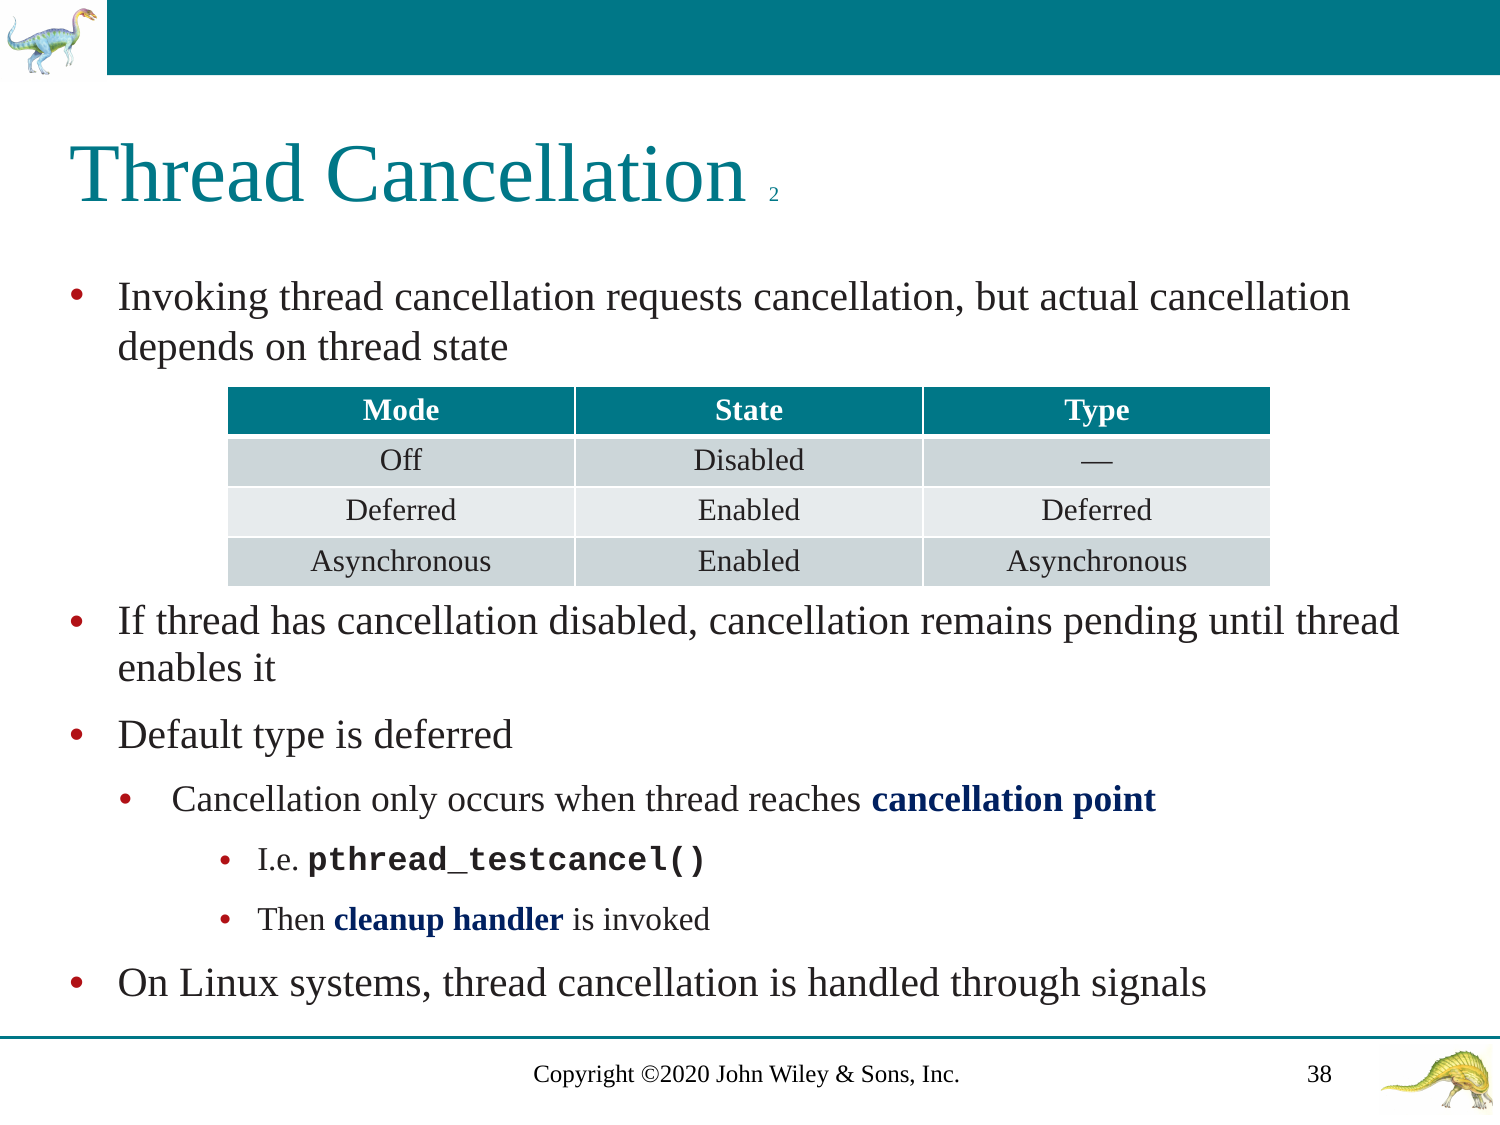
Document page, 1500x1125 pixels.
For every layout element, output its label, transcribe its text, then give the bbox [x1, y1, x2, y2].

title Thread Cancellation 2 [54, 122, 1445, 250]
footer Copyright ©2020 John Wiley & Sons, Inc. [496, 1042, 1004, 1103]
table_header State [576, 387, 922, 434]
table_cell Asynchronous [924, 538, 1270, 586]
picture [0, 0, 107, 82]
table_cell Deferred [924, 488, 1270, 536]
table_cell Enabled [576, 538, 922, 586]
table_header Mode [228, 387, 574, 434]
table_cell Enabled [576, 488, 922, 536]
slide_number 38 [1083, 1042, 1348, 1103]
table_cell Off [228, 439, 574, 486]
table_cell Disabled [576, 439, 922, 486]
picture [1379, 1044, 1493, 1115]
table_cell ― [924, 439, 1270, 486]
table_cell Asynchronous [228, 538, 574, 586]
list Invoking thread cancellation requests cancellation, but actual cancellation depends on thread state [54, 261, 1444, 383]
table_header Type [924, 387, 1270, 434]
list If thread has cancellation disabled, cancellation remains pending until thread enables it Default type is deferred Cancellation only occurs when thread reaches cancellation point I.e. pthread_testcancel() Then cleanup handler is invoked On Linux systems, thread cancellation is handled through signals [54, 590, 1444, 1043]
table_cell Deferred [228, 488, 574, 536]
